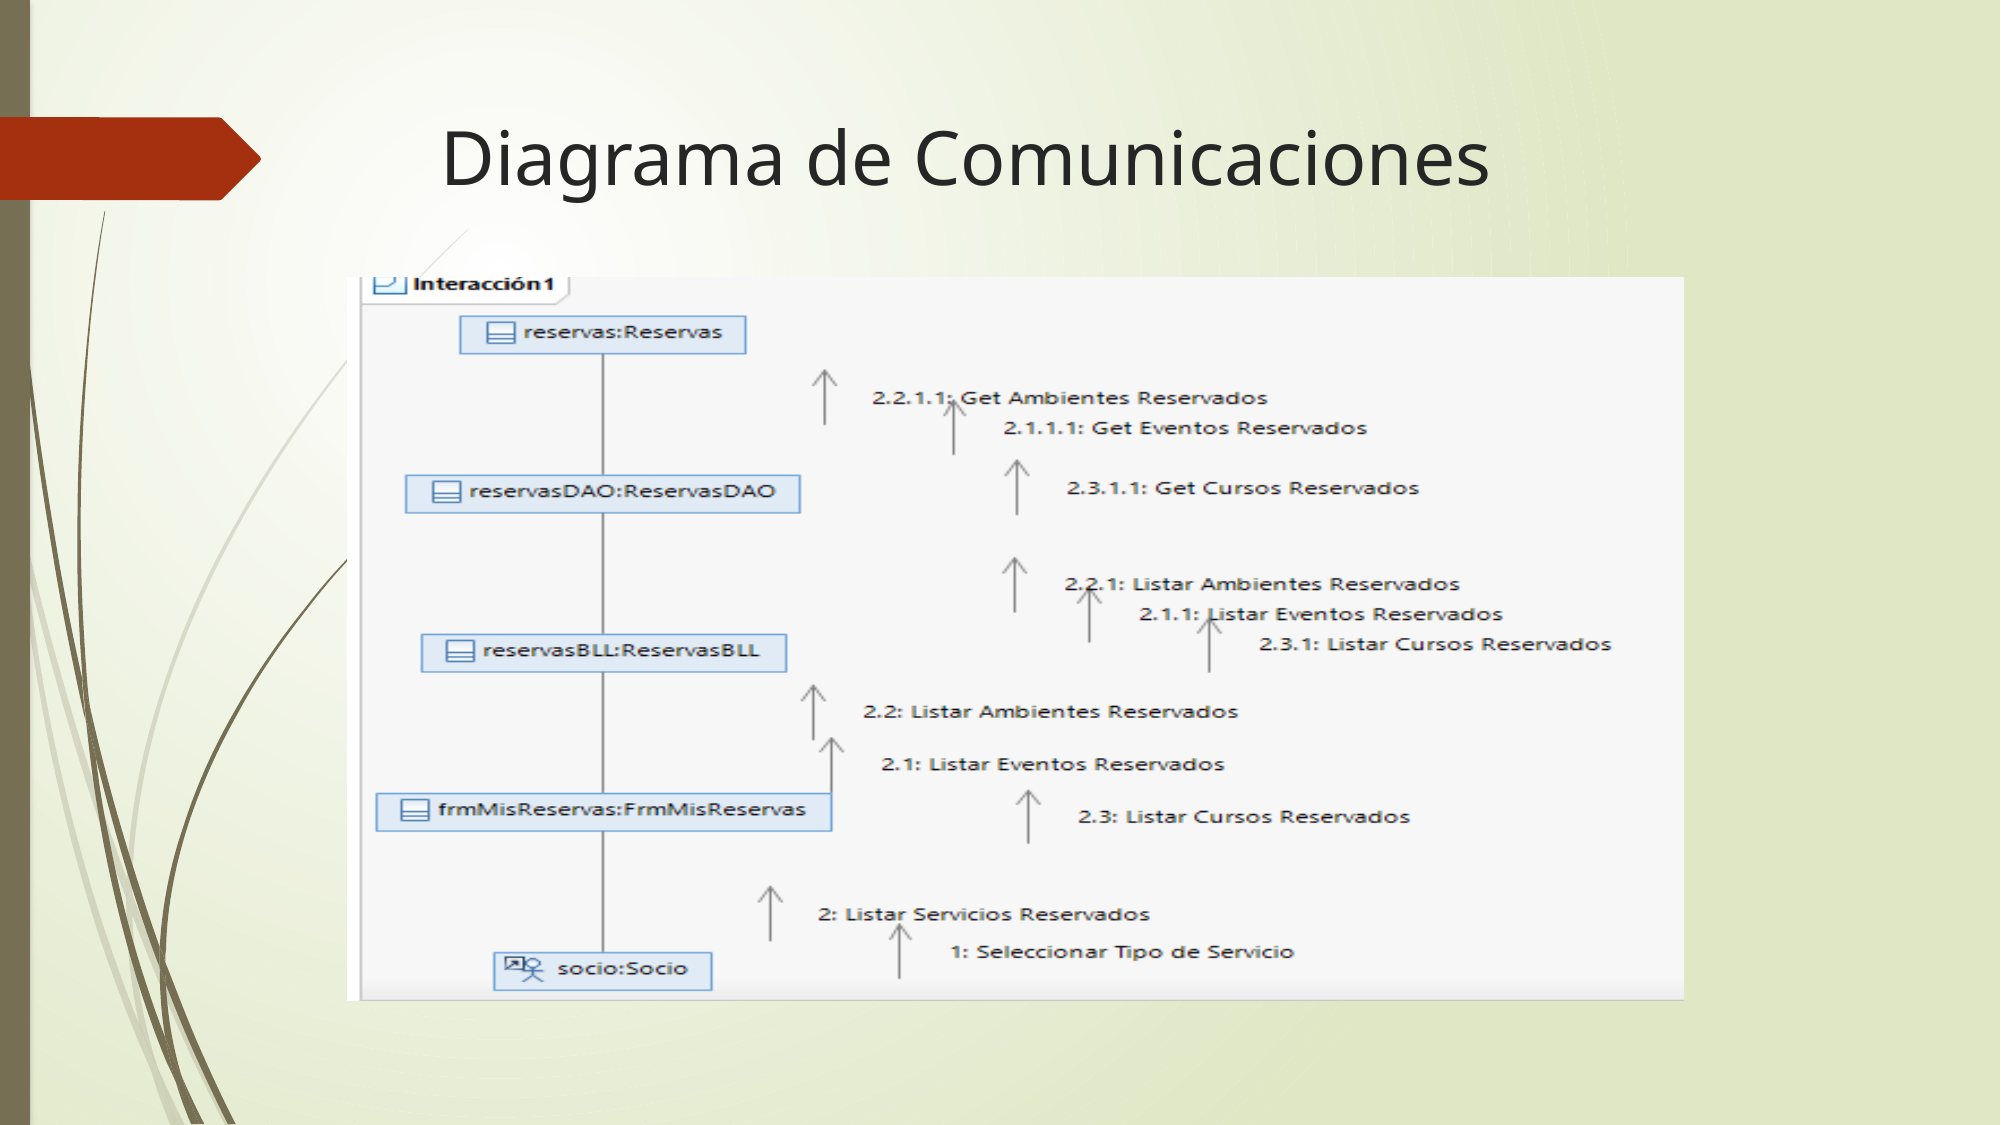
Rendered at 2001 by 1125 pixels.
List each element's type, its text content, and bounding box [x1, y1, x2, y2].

title Diagrama de Comunicaciones [425, 102, 1888, 313]
picture [346, 276, 1685, 1002]
